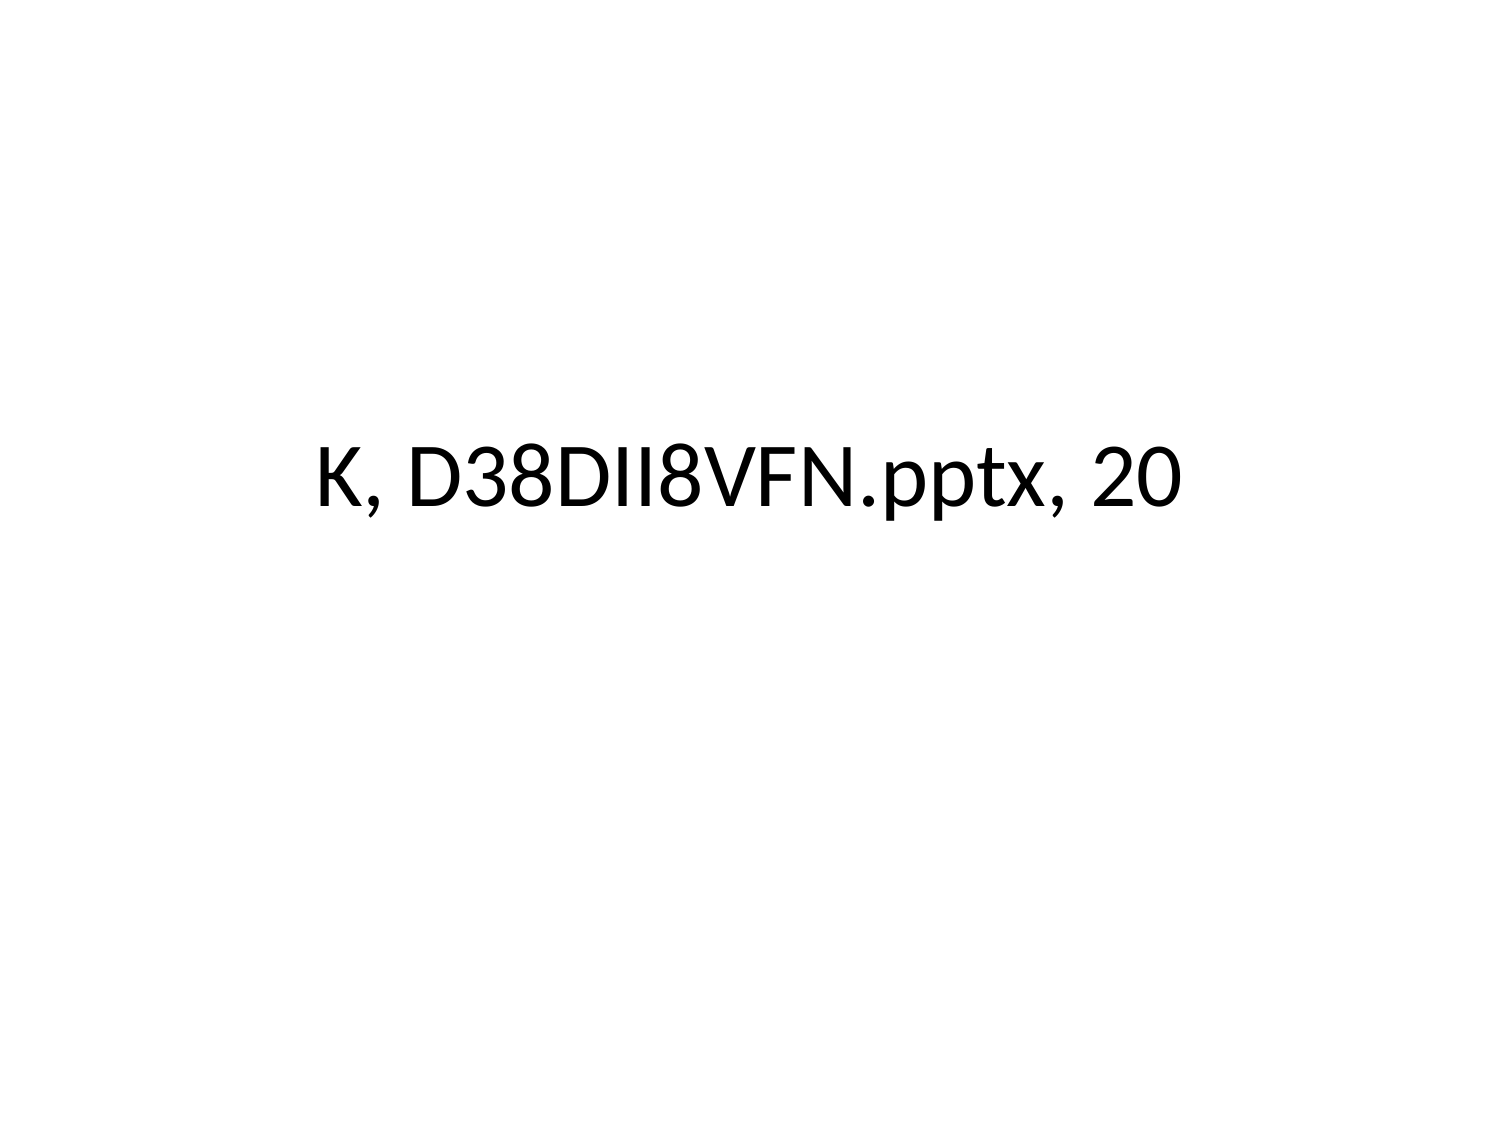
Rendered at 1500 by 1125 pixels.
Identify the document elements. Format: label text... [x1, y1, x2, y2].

title K, D38DII8VFN.pptx, 20 [112, 349, 1388, 591]
